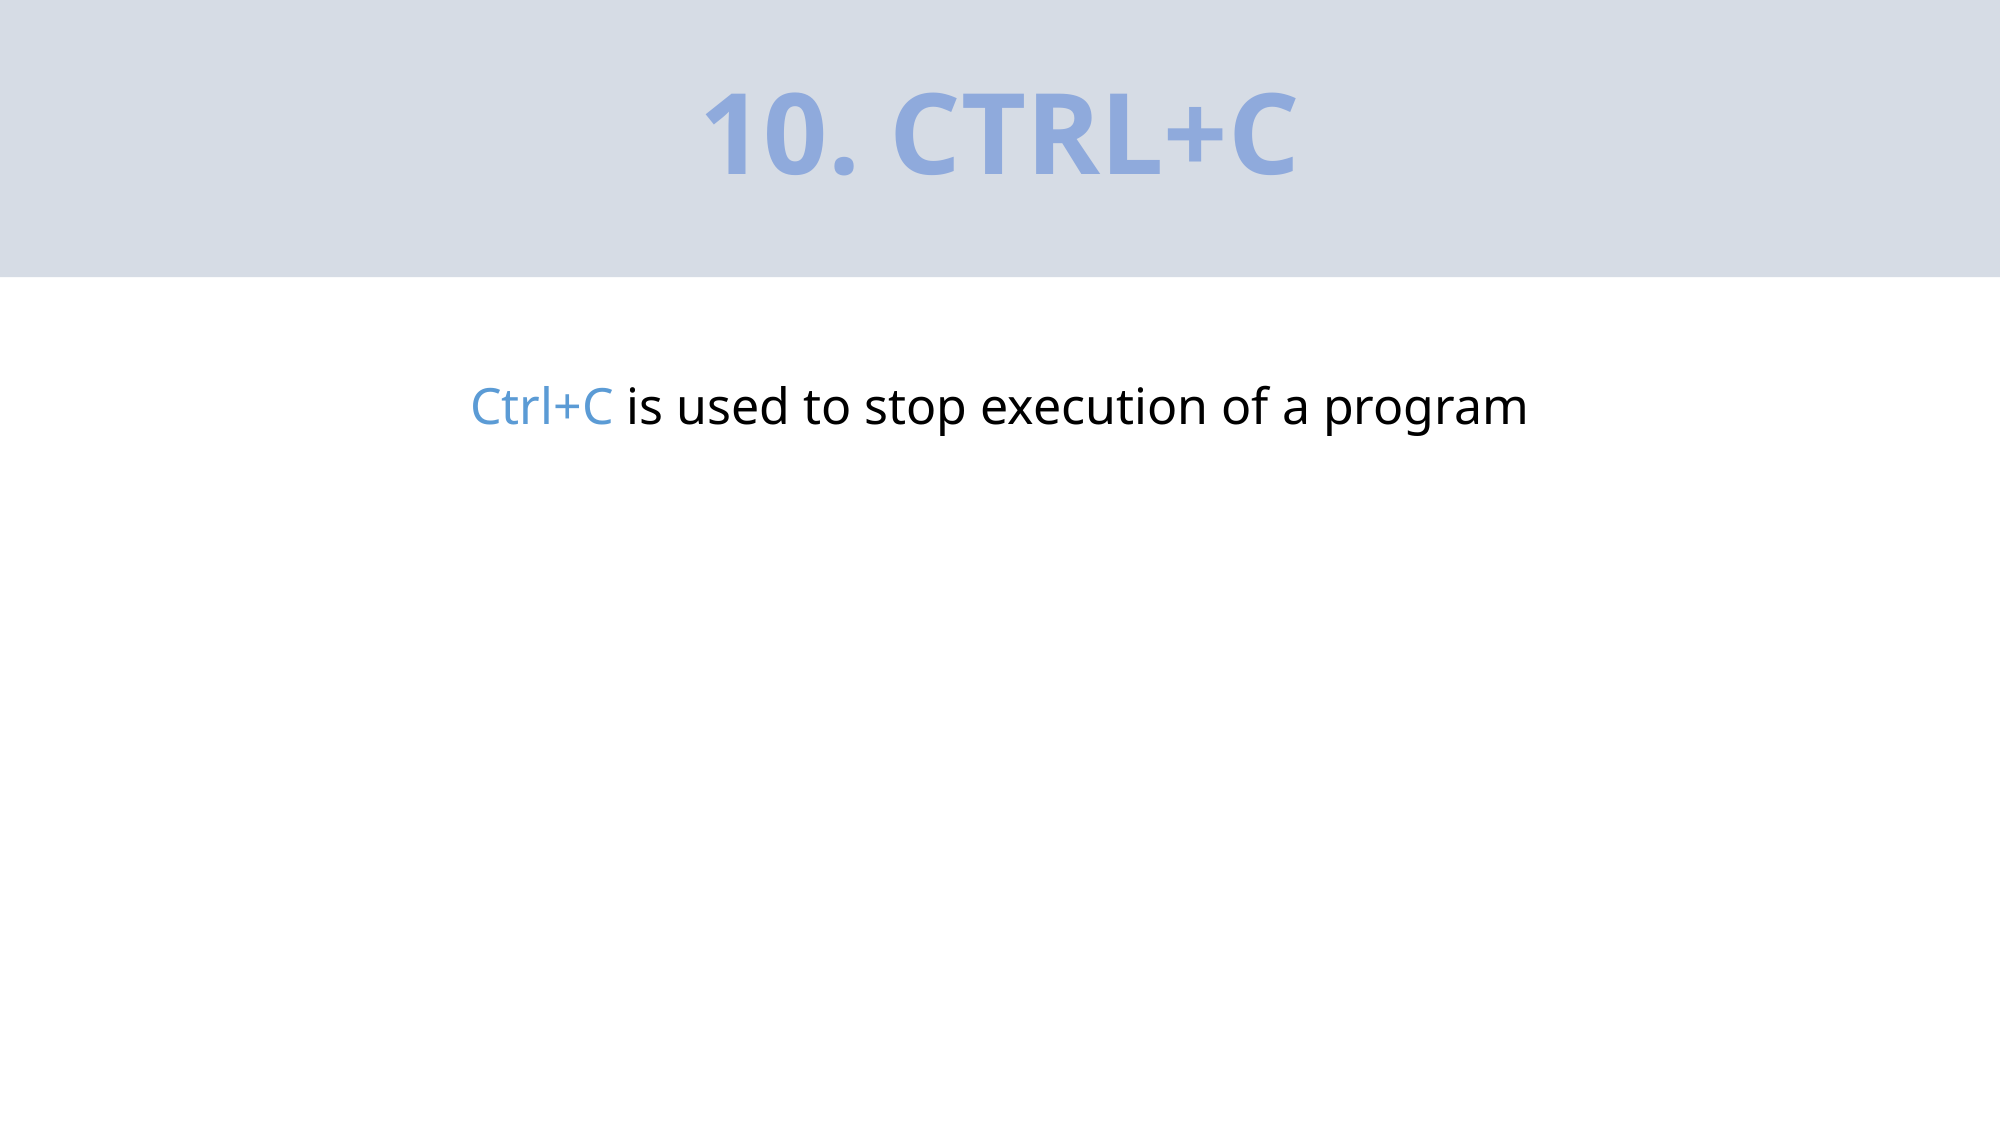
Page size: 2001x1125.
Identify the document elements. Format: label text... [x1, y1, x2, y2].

text_box Ctrl+C is used to stop execution of a program [0, 277, 2000, 442]
title 10. CTRL+C [0, 0, 2000, 277]
